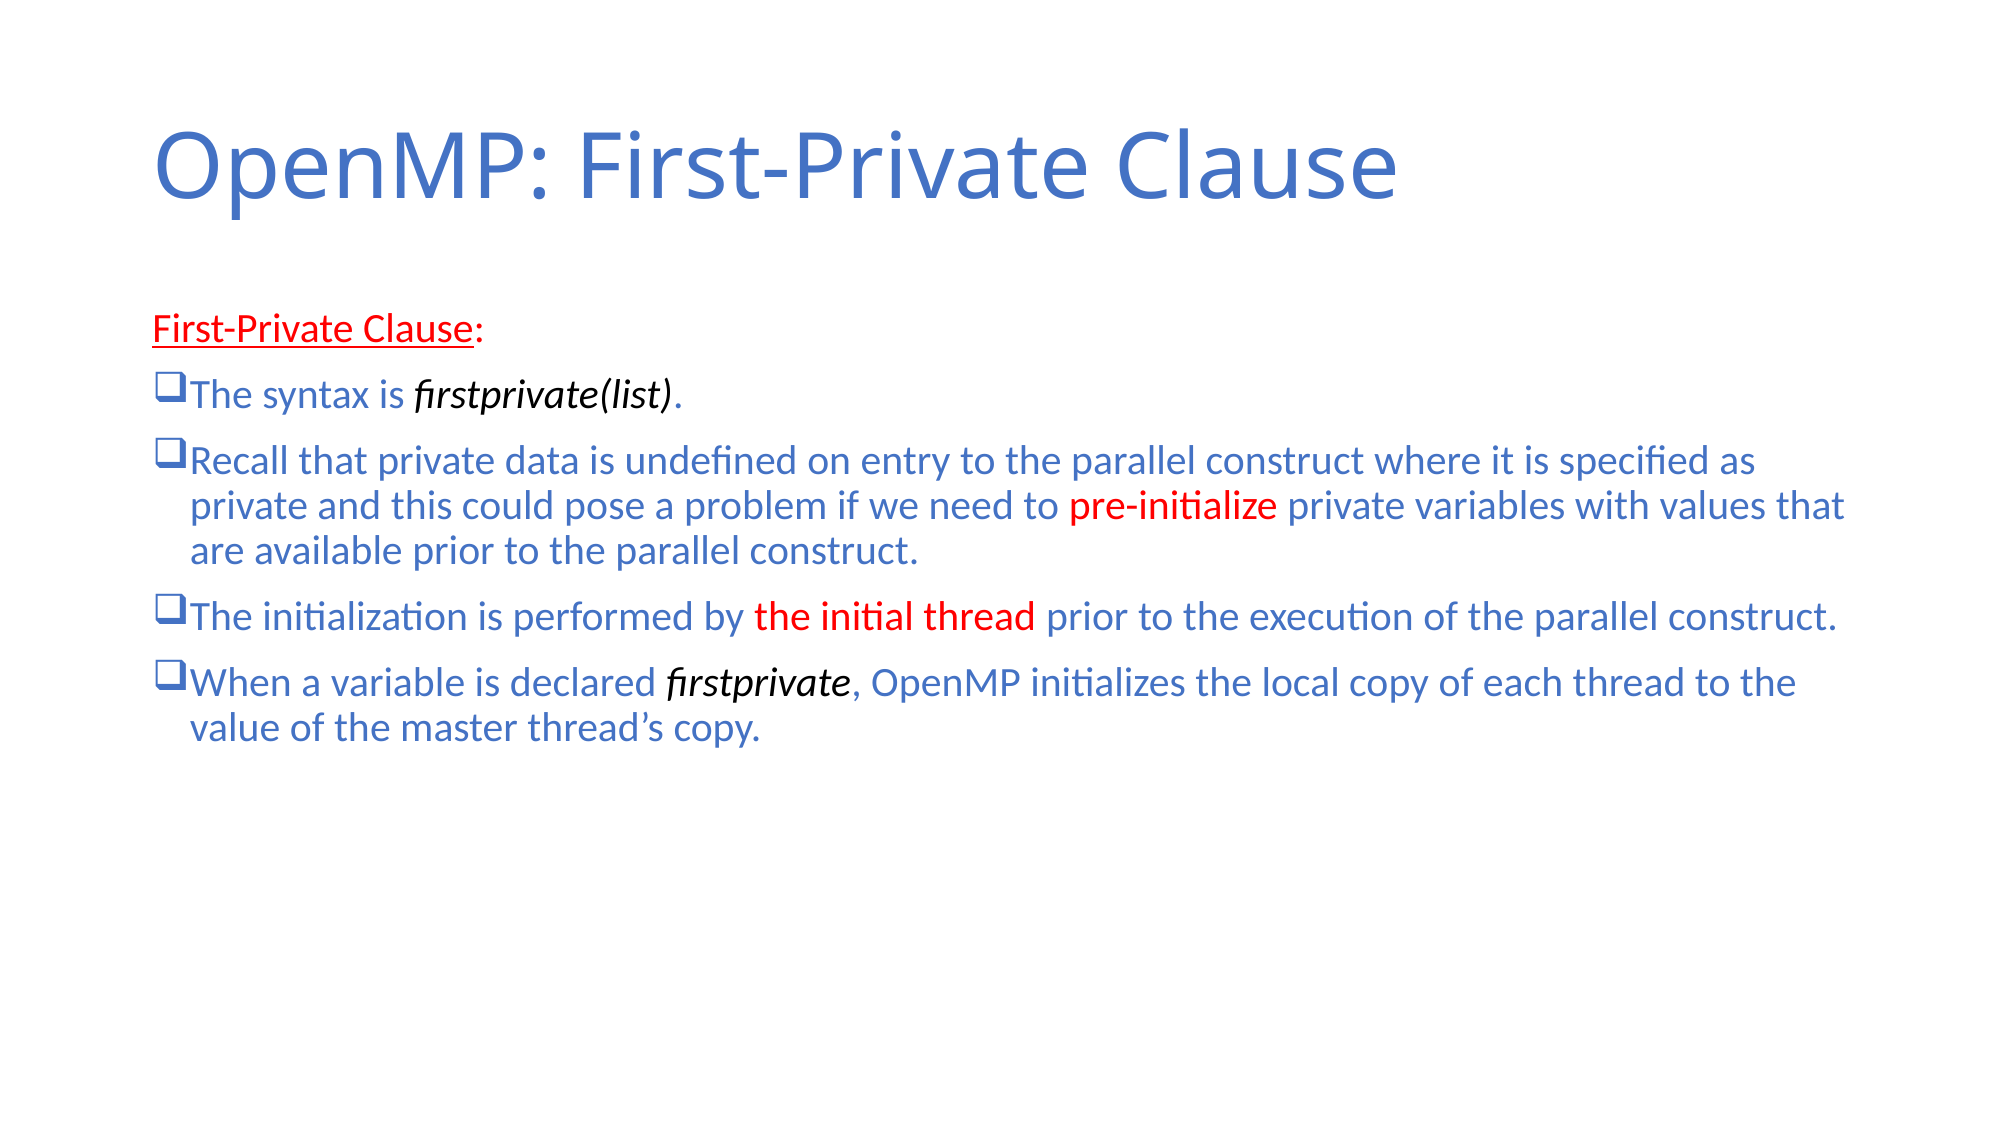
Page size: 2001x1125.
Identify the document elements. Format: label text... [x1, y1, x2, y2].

list First-Private Clause: The syntax is firstprivate(list). Recall that private data is undefined on entry to the parallel construct where it is specified as private and this could pose a problem if we need to pre-initialize private variables with values that are available prior to the parallel construct. The initialization is performed by the initial thread prior to the execution of the parallel construct. When a variable is declared firstprivate, OpenMP initializes the local copy of each thread to the value of the master thread’s copy. [137, 299, 1863, 1014]
title OpenMP: First-Private Clause [137, 59, 1863, 278]
